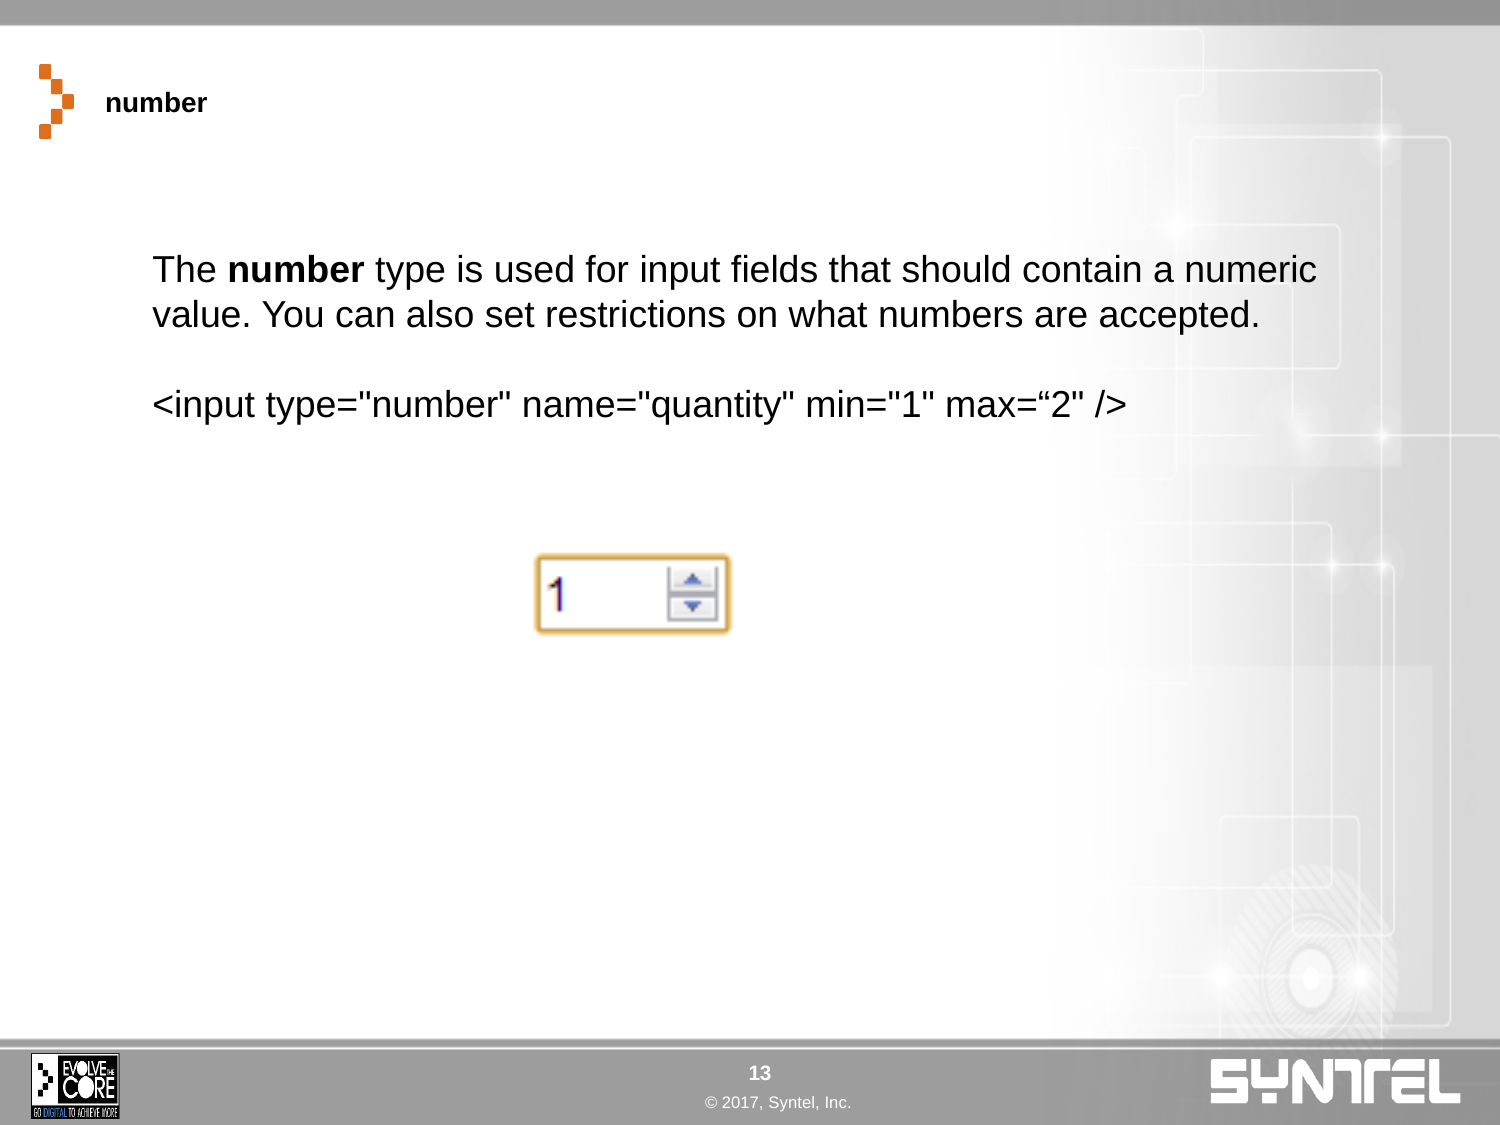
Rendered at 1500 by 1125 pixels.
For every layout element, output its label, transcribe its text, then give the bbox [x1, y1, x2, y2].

title number [90, 43, 1462, 160]
picture [0, 0, 1500, 1125]
text_box The number type is used for input fields that should contain a numeric value. You can also set restrictions on what numbers are accepted. <input type="number" name="quantity" min="1" max=“2" /> [137, 237, 1363, 523]
